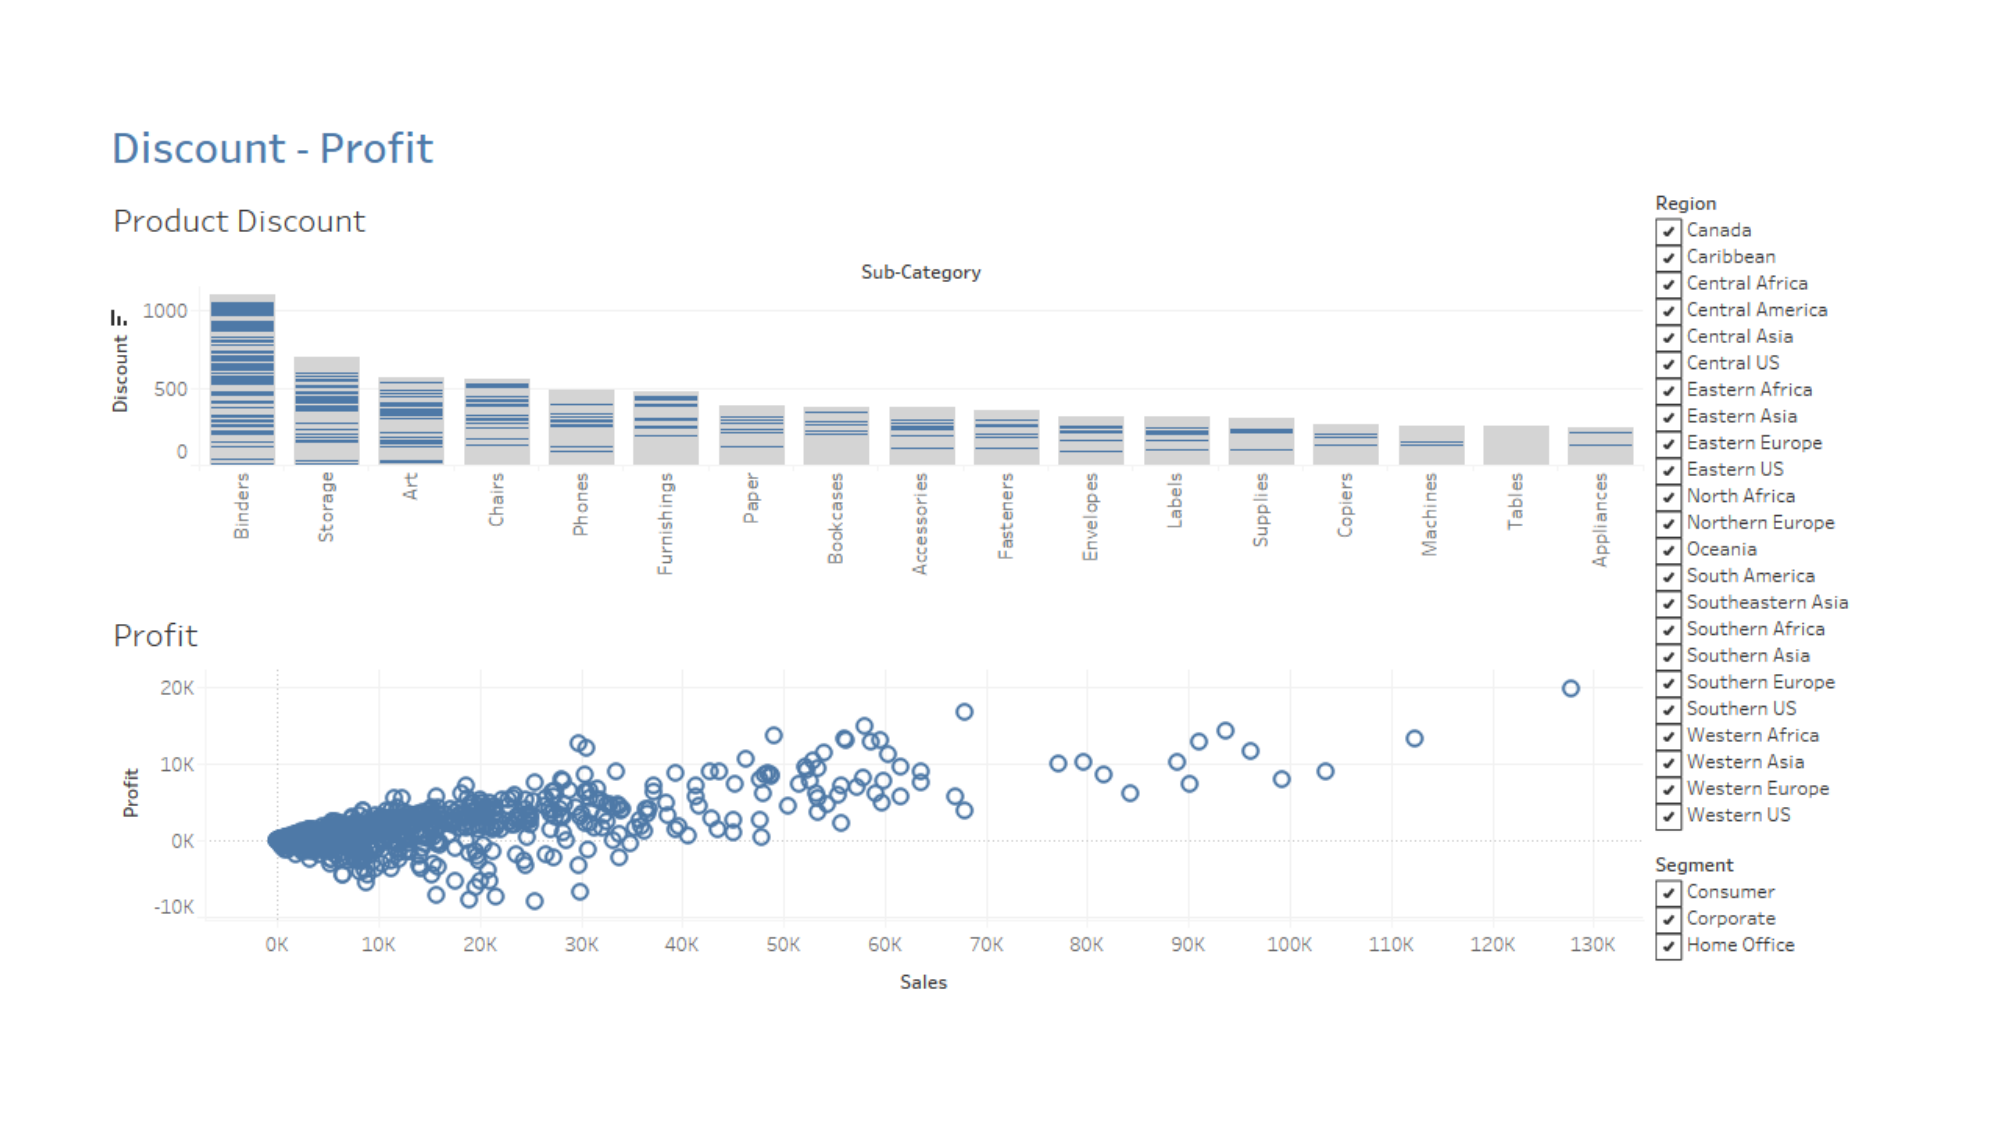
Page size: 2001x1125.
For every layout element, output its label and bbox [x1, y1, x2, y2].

picture [88, 99, 1912, 1025]
